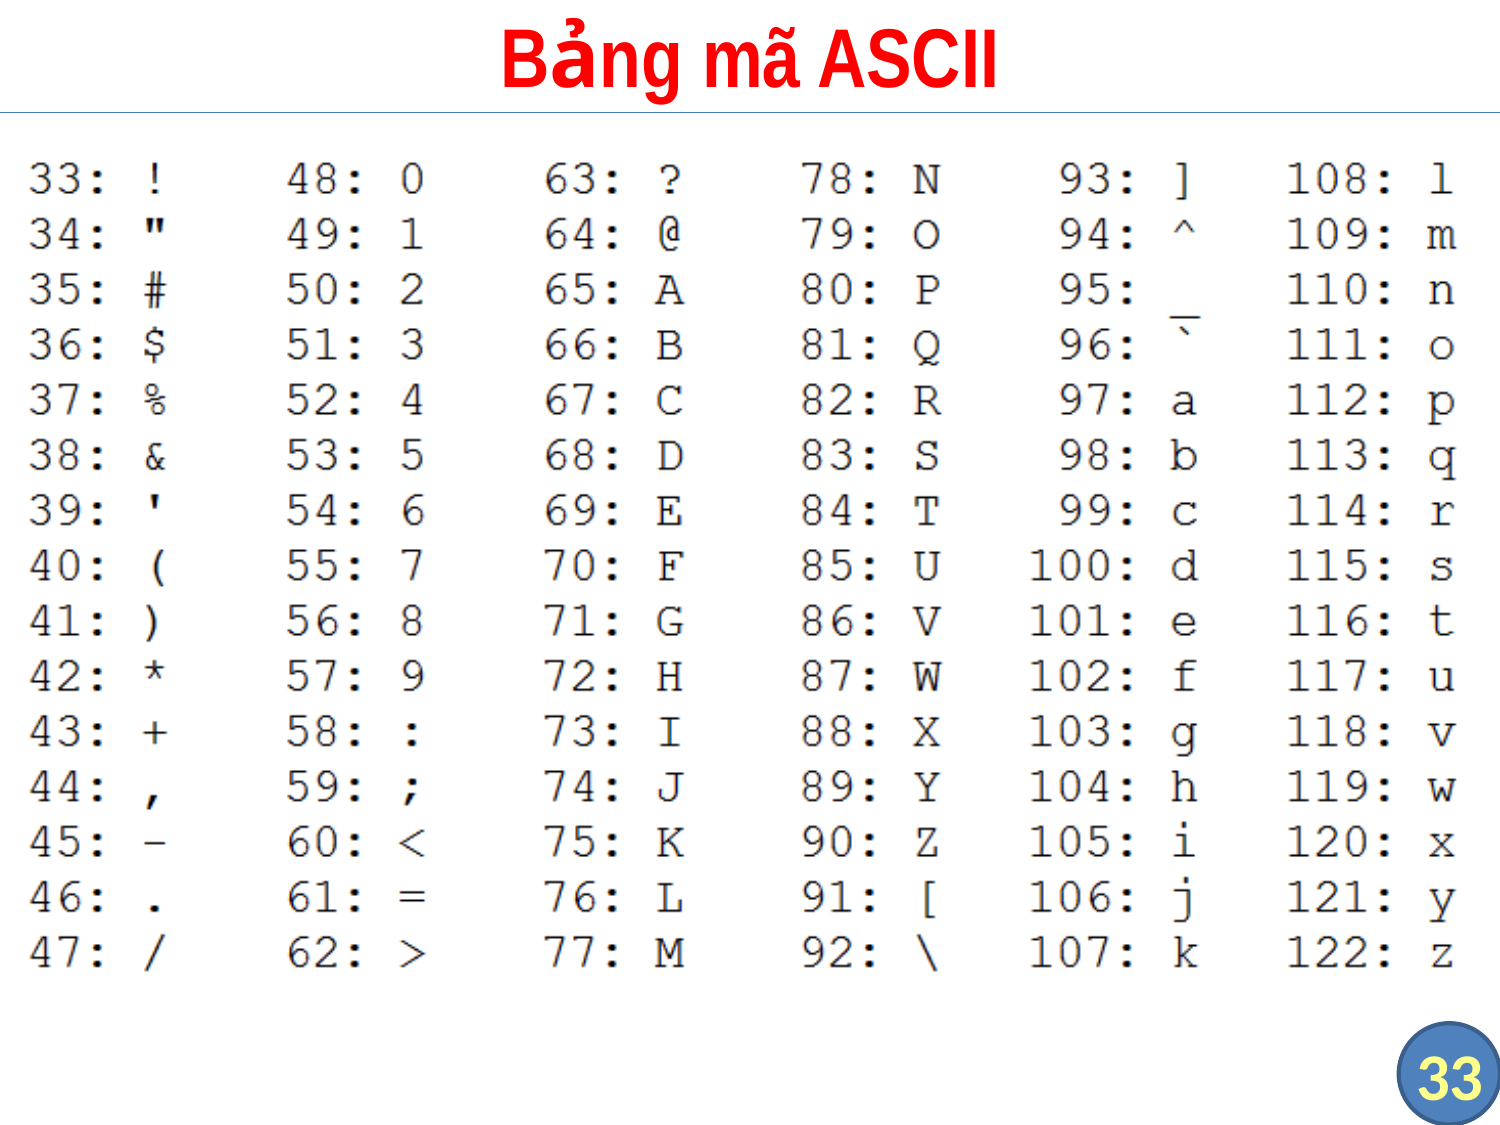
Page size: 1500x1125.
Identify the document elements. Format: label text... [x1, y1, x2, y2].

picture [0, 149, 1480, 988]
slide_number 33 [1399, 1023, 1500, 1125]
title Bảng mã ASCII [0, 0, 1500, 113]
